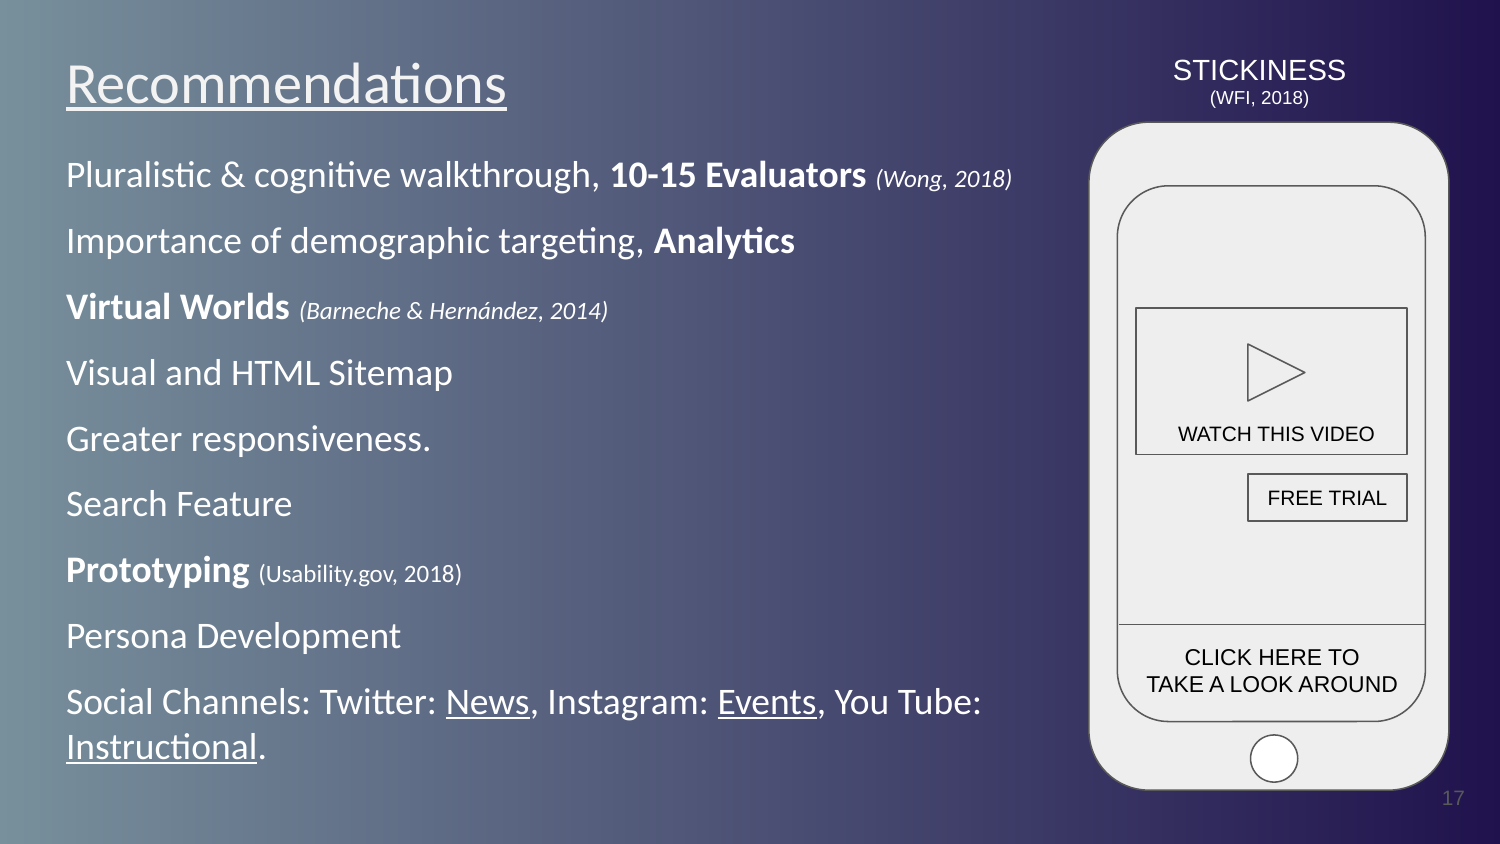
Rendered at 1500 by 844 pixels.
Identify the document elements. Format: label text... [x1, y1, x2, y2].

slide_number ‹#› [1389, 764, 1480, 830]
text_box [1088, 122, 1449, 791]
text_box [1117, 185, 1426, 626]
list Pluralistic & cognitive walkthrough, 10-15 Evaluators (Wong, 2018) Importance of demographic targeting, Analytics Virtual Worlds (Barneche & Hernández, 2014) Visual and HTML Sitemap Greater responsiveness. Search Feature Prototyping (Usability.gov, 2018) Persona Development Social Channels: Twitter: News, Instagram: Events, You Tube: Instructional. [51, 135, 1070, 816]
text_box CLICK HERE TO TAKE A LOOK AROUND [1118, 627, 1426, 722]
text_box [1250, 734, 1298, 783]
text_box [1135, 308, 1407, 455]
text_box FREE TRIAL [1247, 473, 1407, 521]
text_box STICKINESS (WFI, 2018) [1124, 35, 1396, 148]
text_box [1247, 344, 1305, 401]
title Recommendations [51, 29, 1449, 167]
text_box WATCH THIS VIDEO [1154, 405, 1399, 470]
